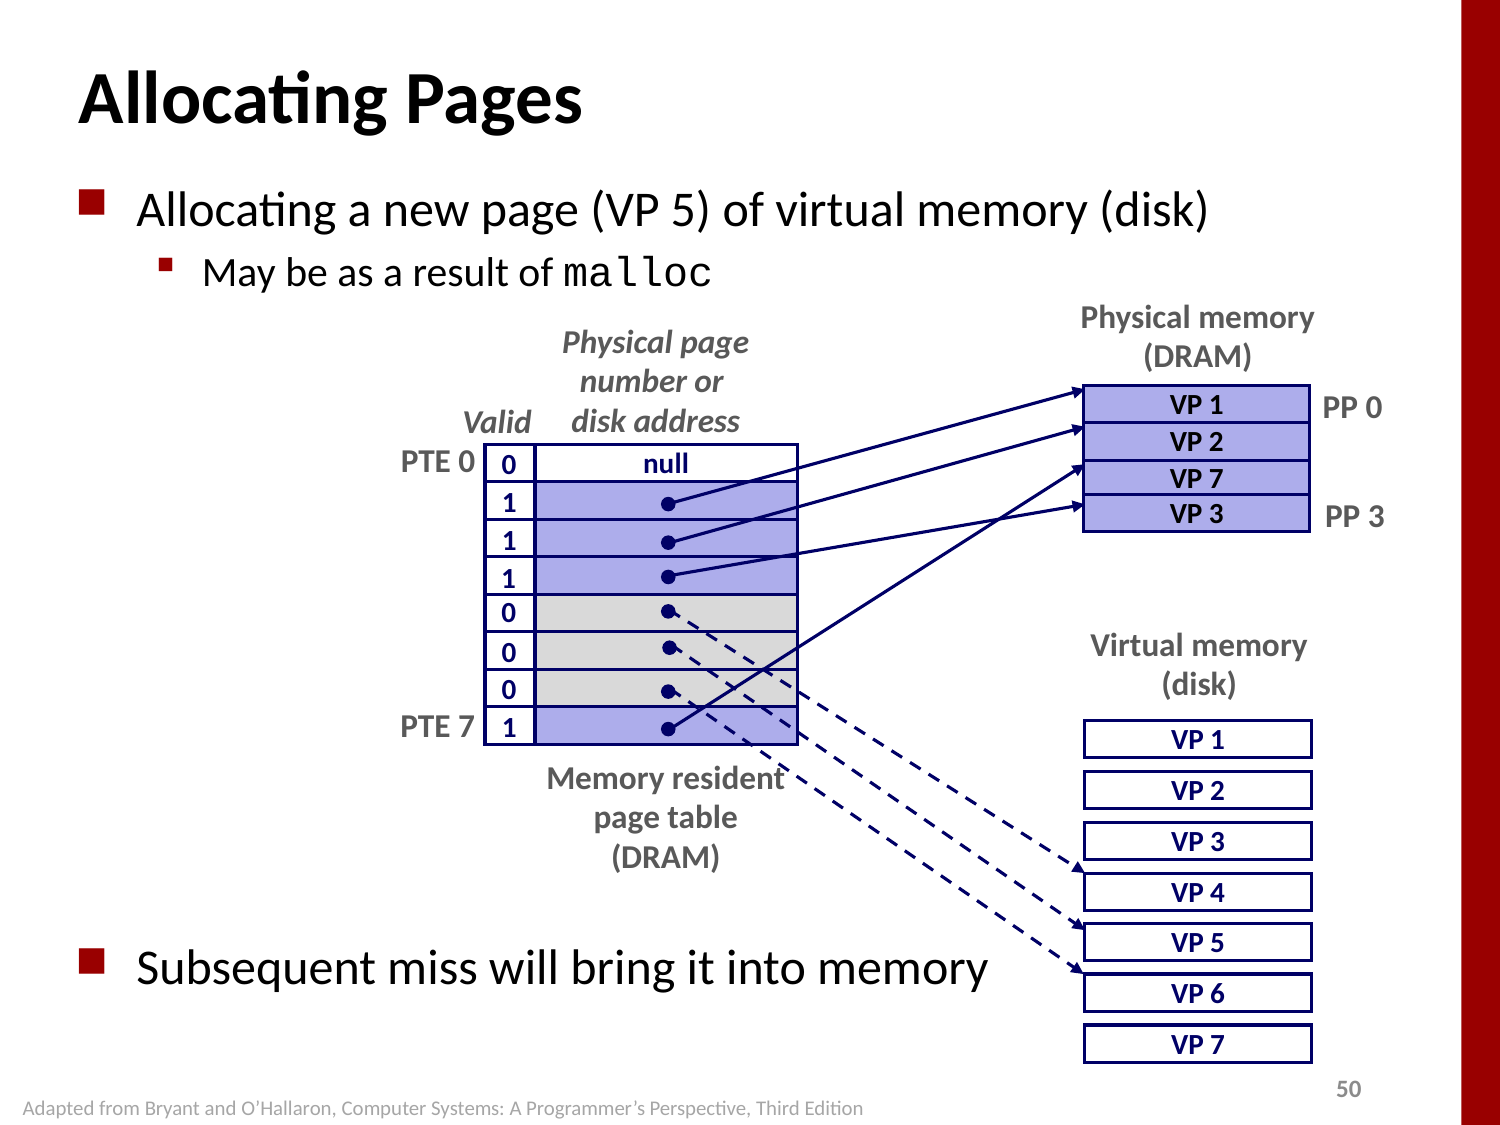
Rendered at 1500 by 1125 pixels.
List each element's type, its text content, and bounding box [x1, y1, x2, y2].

text_box null [535, 444, 798, 481]
text_box 1 [487, 477, 532, 515]
text_box [535, 706, 798, 745]
text_box Physical memory (DRAM) [1065, 289, 1330, 384]
text_box [662, 536, 675, 549]
text_box [535, 481, 798, 519]
text_box [1071, 917, 1085, 931]
text_box Adapted from Bryant and O’Hallaron, Computer Systems: A Programmer’s Perspective, Third Edition [7, 1087, 879, 1125]
text_box [1069, 961, 1084, 975]
text_box Virtual memory (disk) [1075, 617, 1324, 711]
text_box [708, 669, 798, 706]
text_box [535, 669, 762, 706]
text_box [531, 556, 535, 594]
text_box 0 [486, 664, 532, 714]
text_box PTE 0 [385, 433, 491, 489]
text_box 1 [487, 515, 532, 566]
text_box VP 3 [1084, 822, 1312, 860]
title Allocating Pages [63, 30, 1310, 157]
text_box VP 7 [1083, 461, 1310, 494]
text_box [535, 556, 798, 594]
text_box VP 6 [1084, 974, 1312, 1012]
text_box PTE 7 [385, 698, 490, 753]
text_box VP 2 [1084, 771, 1312, 809]
text_box Valid [447, 394, 560, 449]
text_box PP 0 [1307, 379, 1398, 435]
text_box VP 2 [1083, 423, 1310, 461]
text_box VP 4 [1084, 873, 1312, 911]
text_box 0 [491, 439, 532, 477]
text_box [670, 500, 1085, 576]
text_box VP 1 [1083, 385, 1310, 423]
text_box [535, 594, 798, 632]
text_box VP 1 [1084, 720, 1312, 758]
text_box [1000, 464, 1085, 518]
text_box 0 [486, 587, 531, 627]
text_box [675, 424, 1083, 542]
text_box 0 [486, 627, 532, 664]
text_box [663, 641, 676, 654]
text_box [662, 497, 675, 511]
text_box [662, 722, 675, 736]
text_box Physical page number or disk address [547, 314, 765, 448]
text_box [662, 570, 675, 584]
text_box VP 5 [1084, 923, 1312, 961]
text_box 1 [490, 714, 532, 753]
text_box [1071, 861, 1085, 874]
list Allocating a new page (VP 5) of virtual memory (disk) May be as a result of malloc Subsequent miss will bring it into memory [64, 169, 1361, 1048]
text_box VP 3 [1083, 494, 1310, 532]
text_box [531, 594, 535, 632]
text_box [662, 605, 675, 618]
text_box Memory resident page table (DRAM) [531, 750, 801, 884]
text_box 1 [486, 553, 531, 587]
text_box [662, 685, 675, 698]
text_box PP 3 [1310, 488, 1400, 543]
text_box [535, 519, 798, 556]
text_box [674, 386, 1083, 503]
text_box VP 7 [1084, 1025, 1312, 1063]
